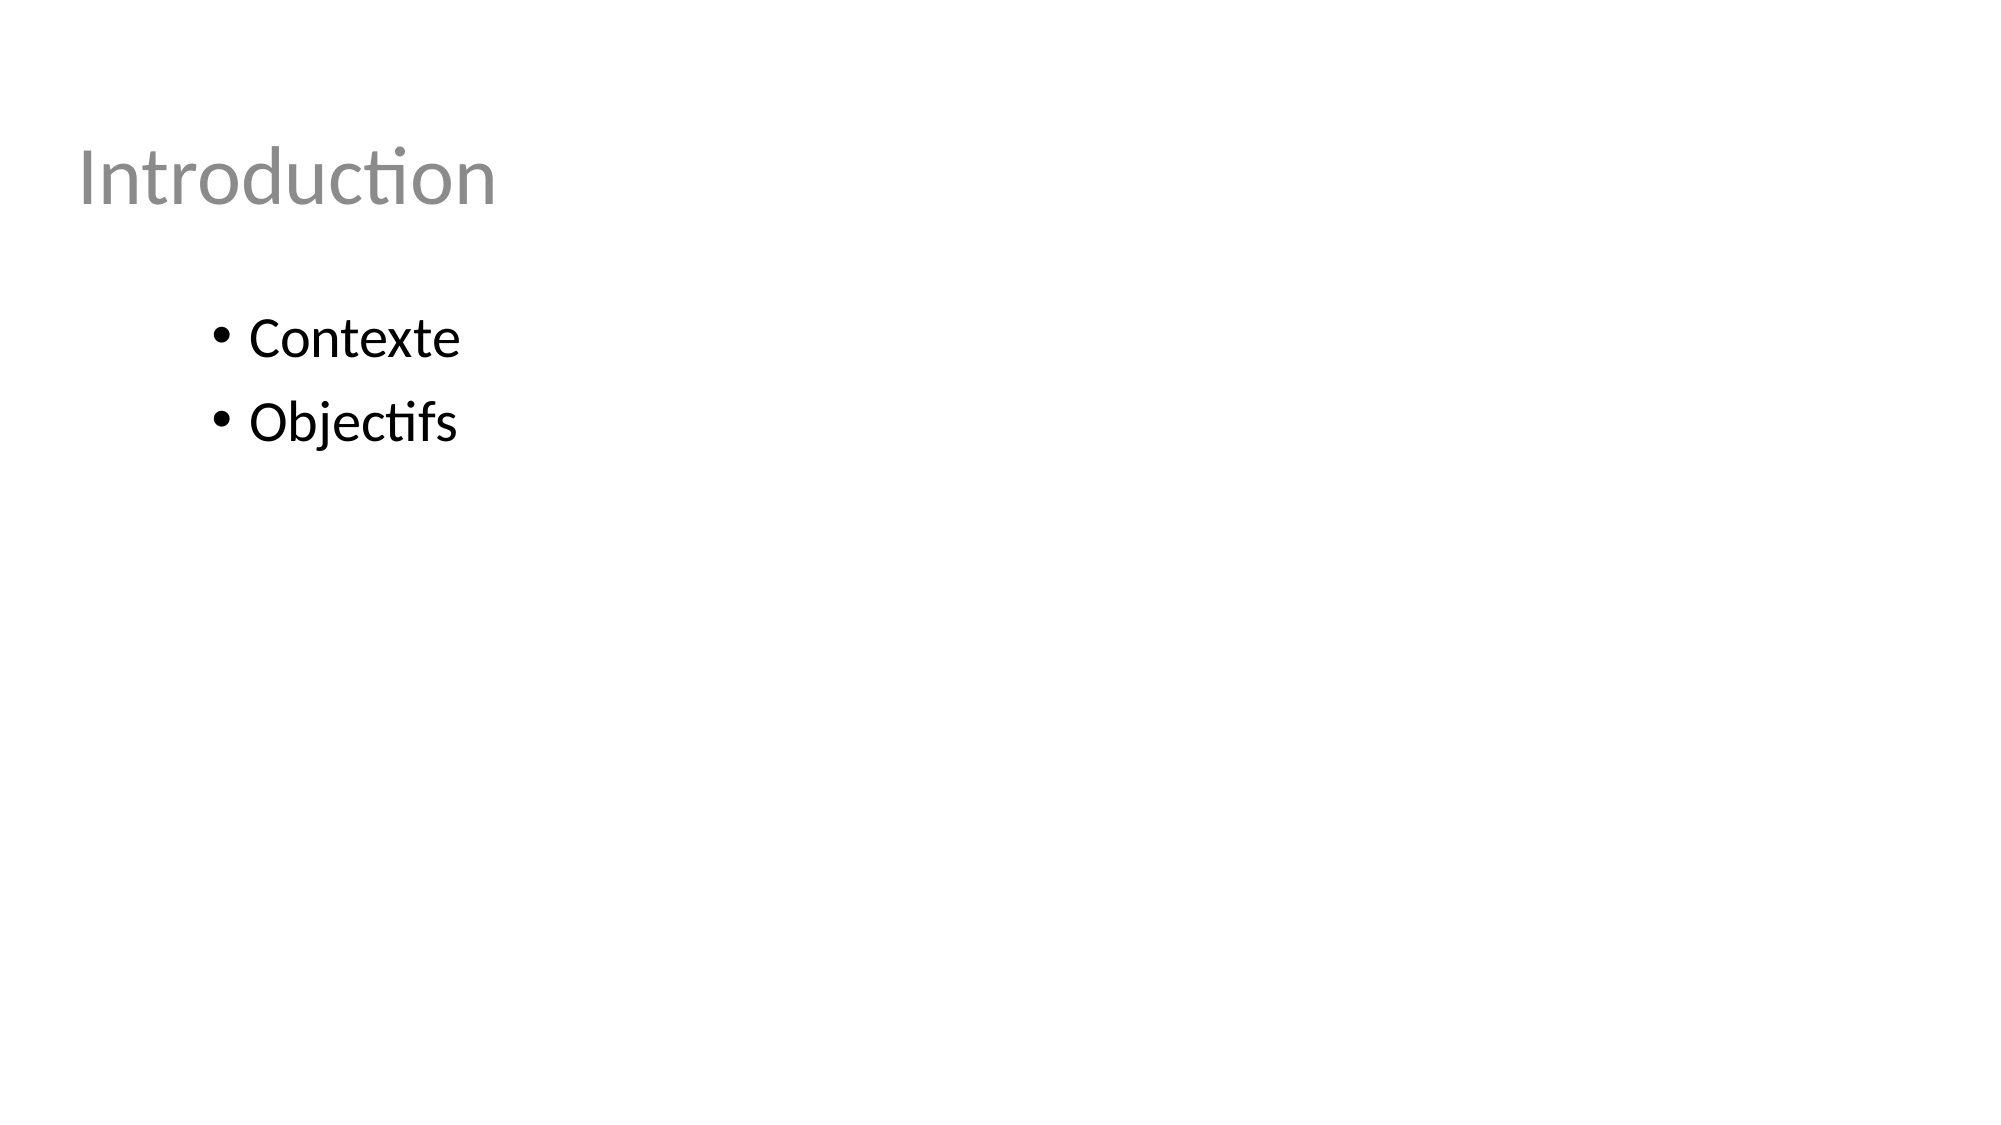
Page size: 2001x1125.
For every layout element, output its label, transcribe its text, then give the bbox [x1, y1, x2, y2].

list Contexte Objectifs [196, 299, 1863, 955]
text_box Introduction [62, 66, 1016, 277]
